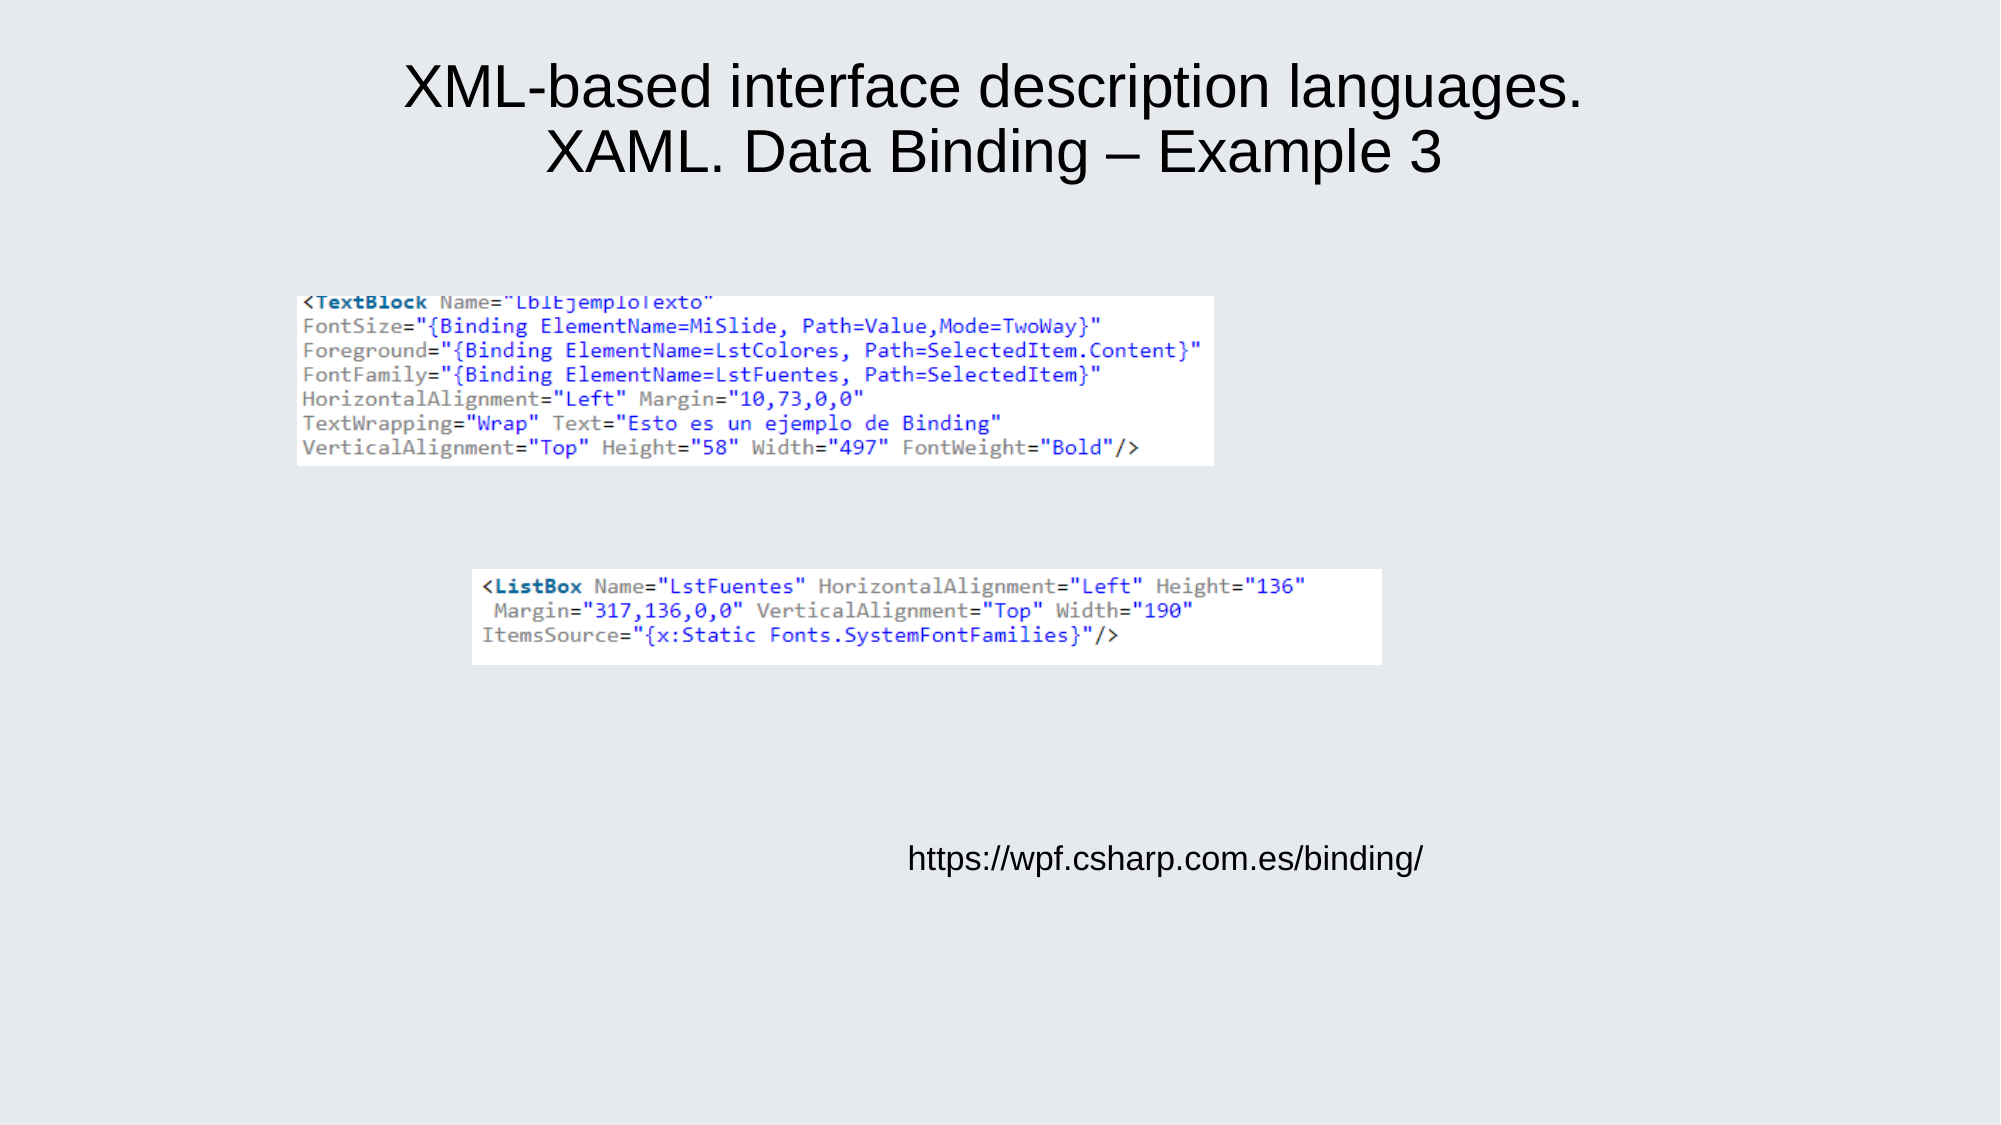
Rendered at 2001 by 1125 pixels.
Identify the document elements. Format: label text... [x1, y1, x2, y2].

picture [297, 296, 1214, 466]
picture [472, 569, 1382, 665]
title XML-based interface description languages. XAML. Data Binding – Example 3 [319, 0, 1670, 242]
text_box https://wpf.csharp.com.es/binding/ [894, 829, 1437, 884]
